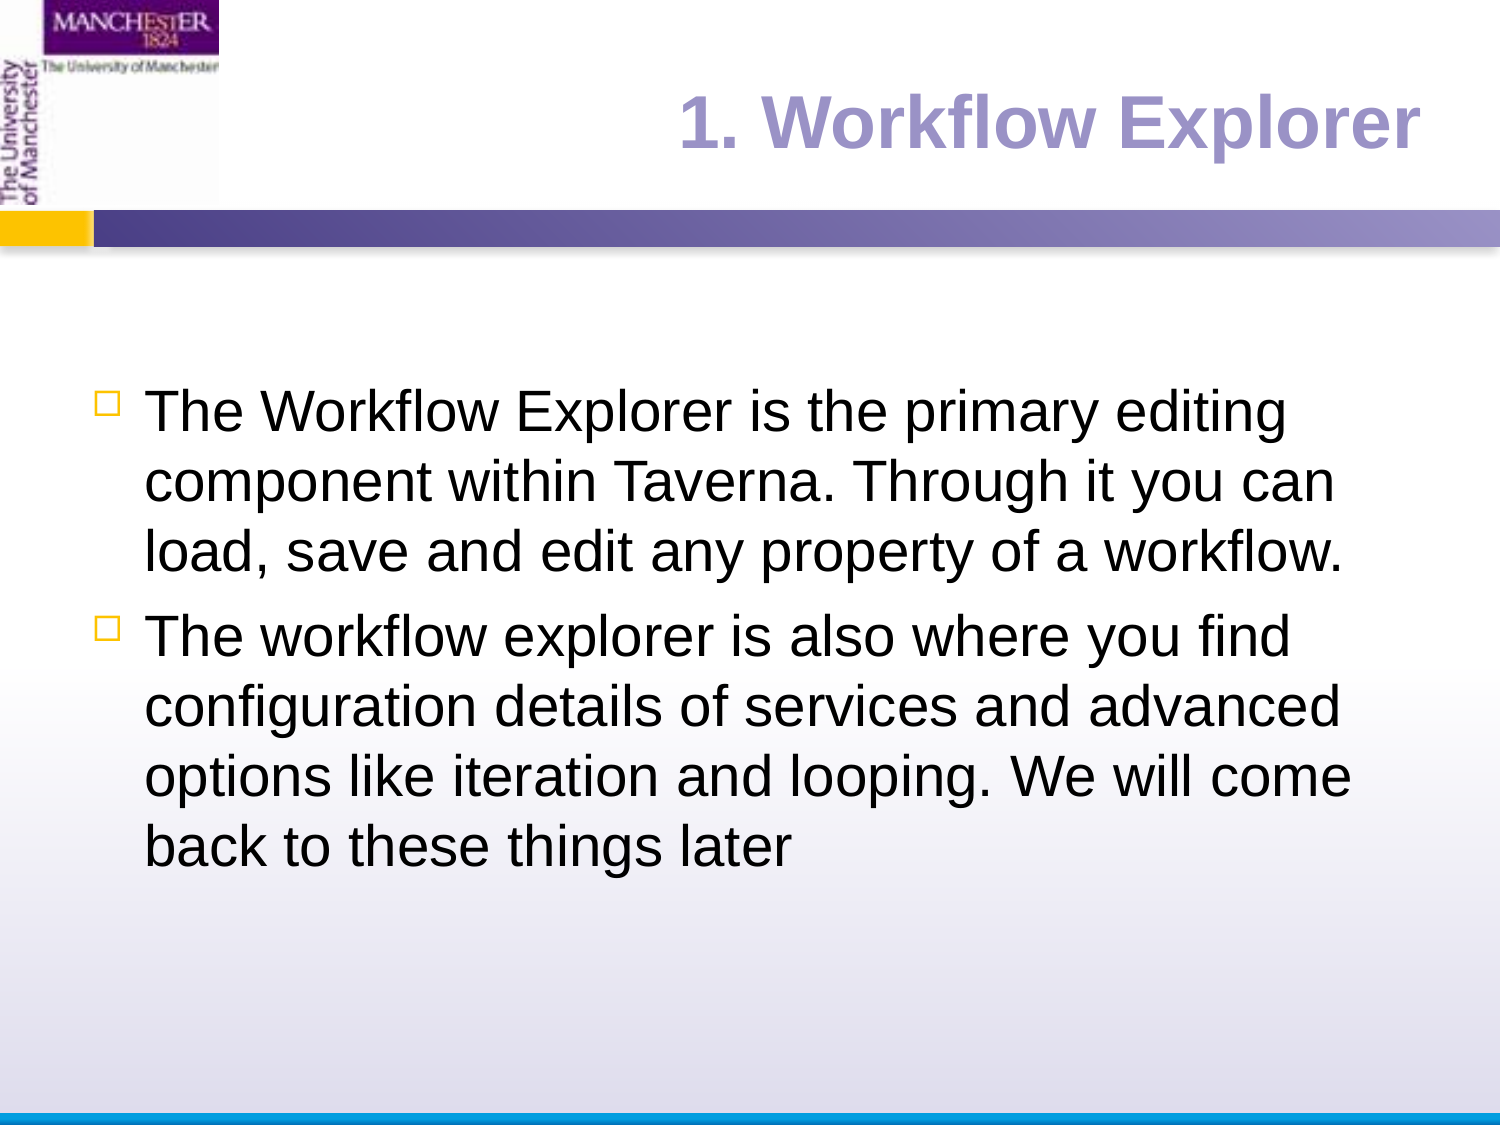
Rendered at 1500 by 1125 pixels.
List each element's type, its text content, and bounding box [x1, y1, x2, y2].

list The Workflow Explorer is the primary editing component within Taverna. Through it you can load, save and edit any property of a workflow. The workflow explorer is also where you find configuration details of services and advanced options like iteration and looping. We will come back to these things later [76, 278, 1415, 1017]
title 1. Workflow Explorer [99, 37, 1438, 200]
picture [0, 0, 219, 204]
